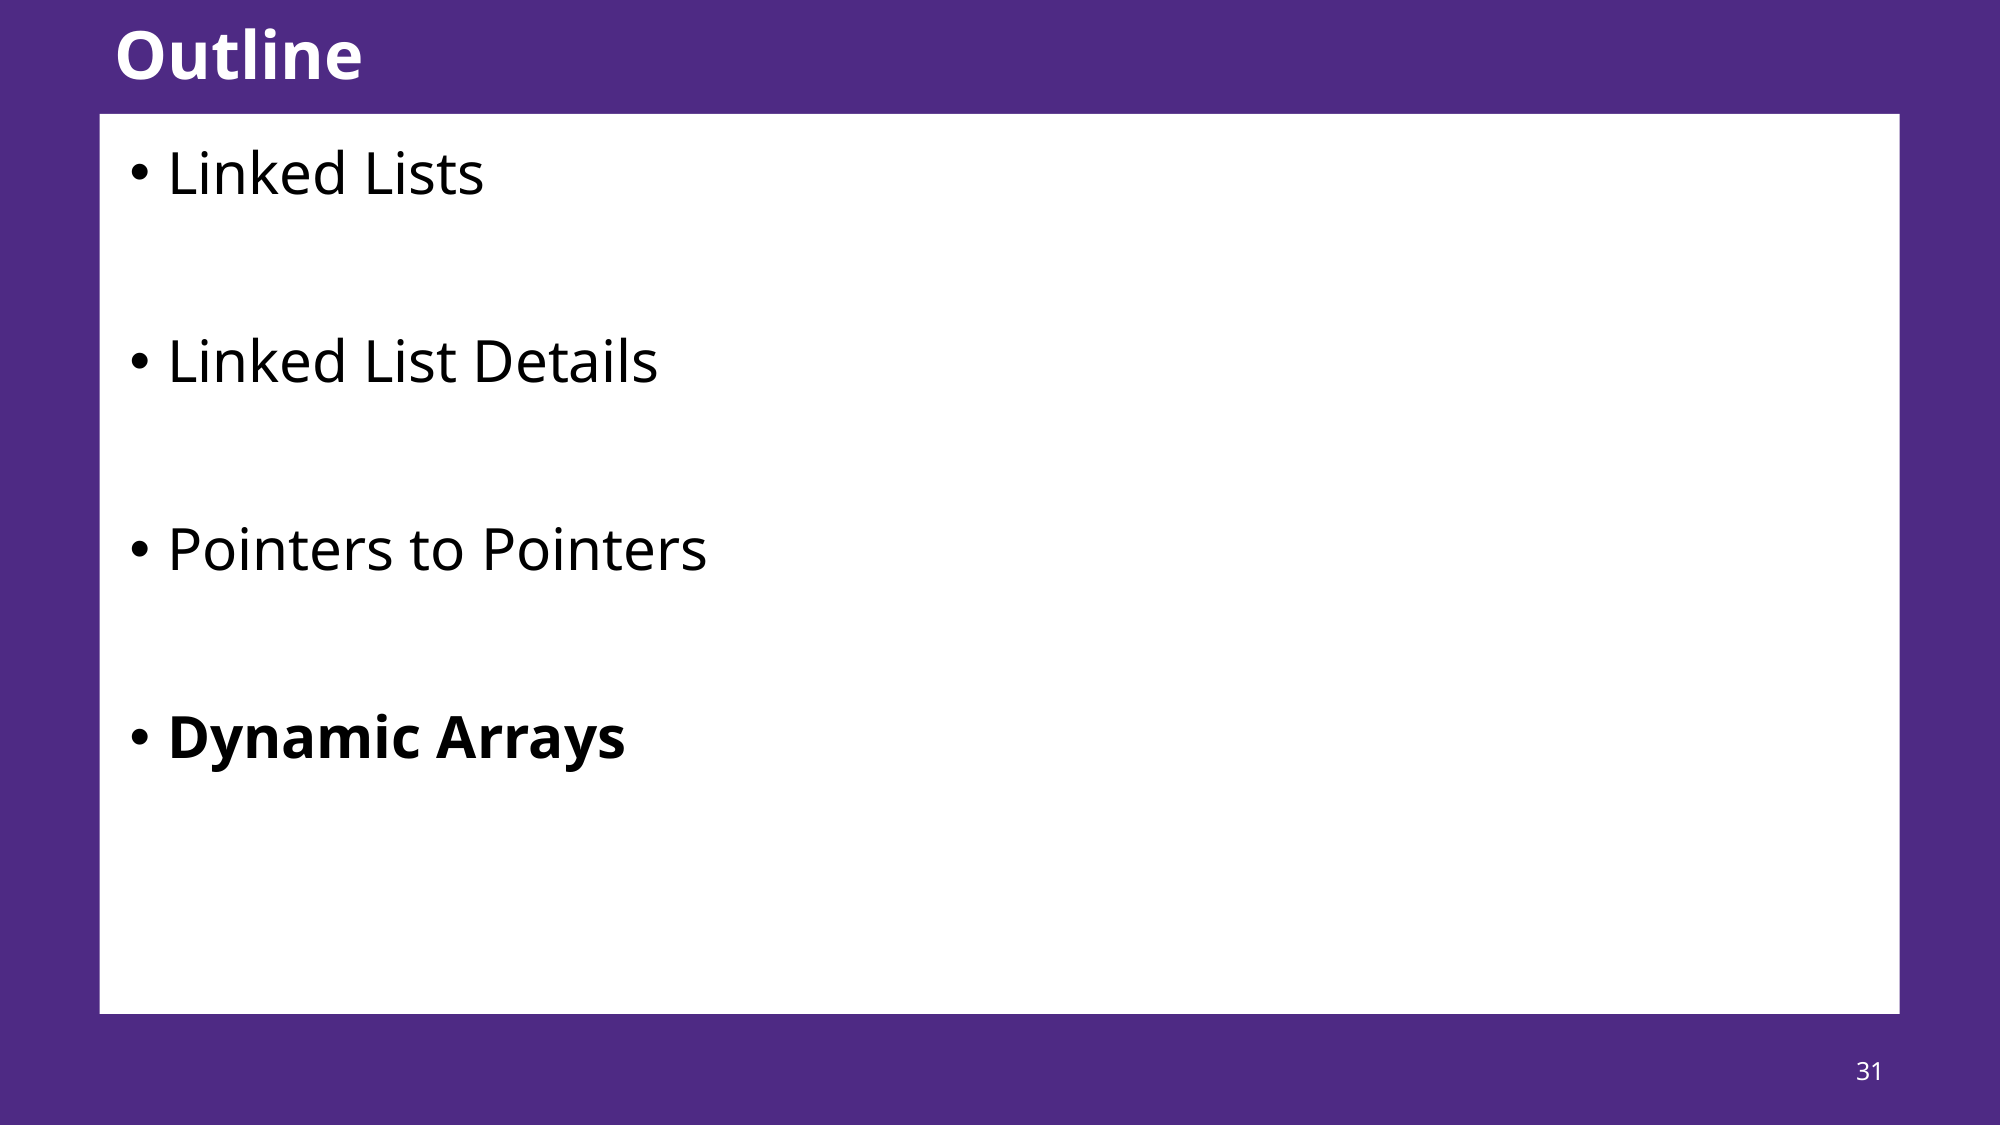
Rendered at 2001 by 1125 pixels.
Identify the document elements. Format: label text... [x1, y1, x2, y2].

slide_number 31 [1749, 1042, 1900, 1103]
list Linked Lists Linked List Details Pointers to Pointers Dynamic Arrays [99, 114, 1900, 1014]
title Outline [99, 1, 1900, 114]
